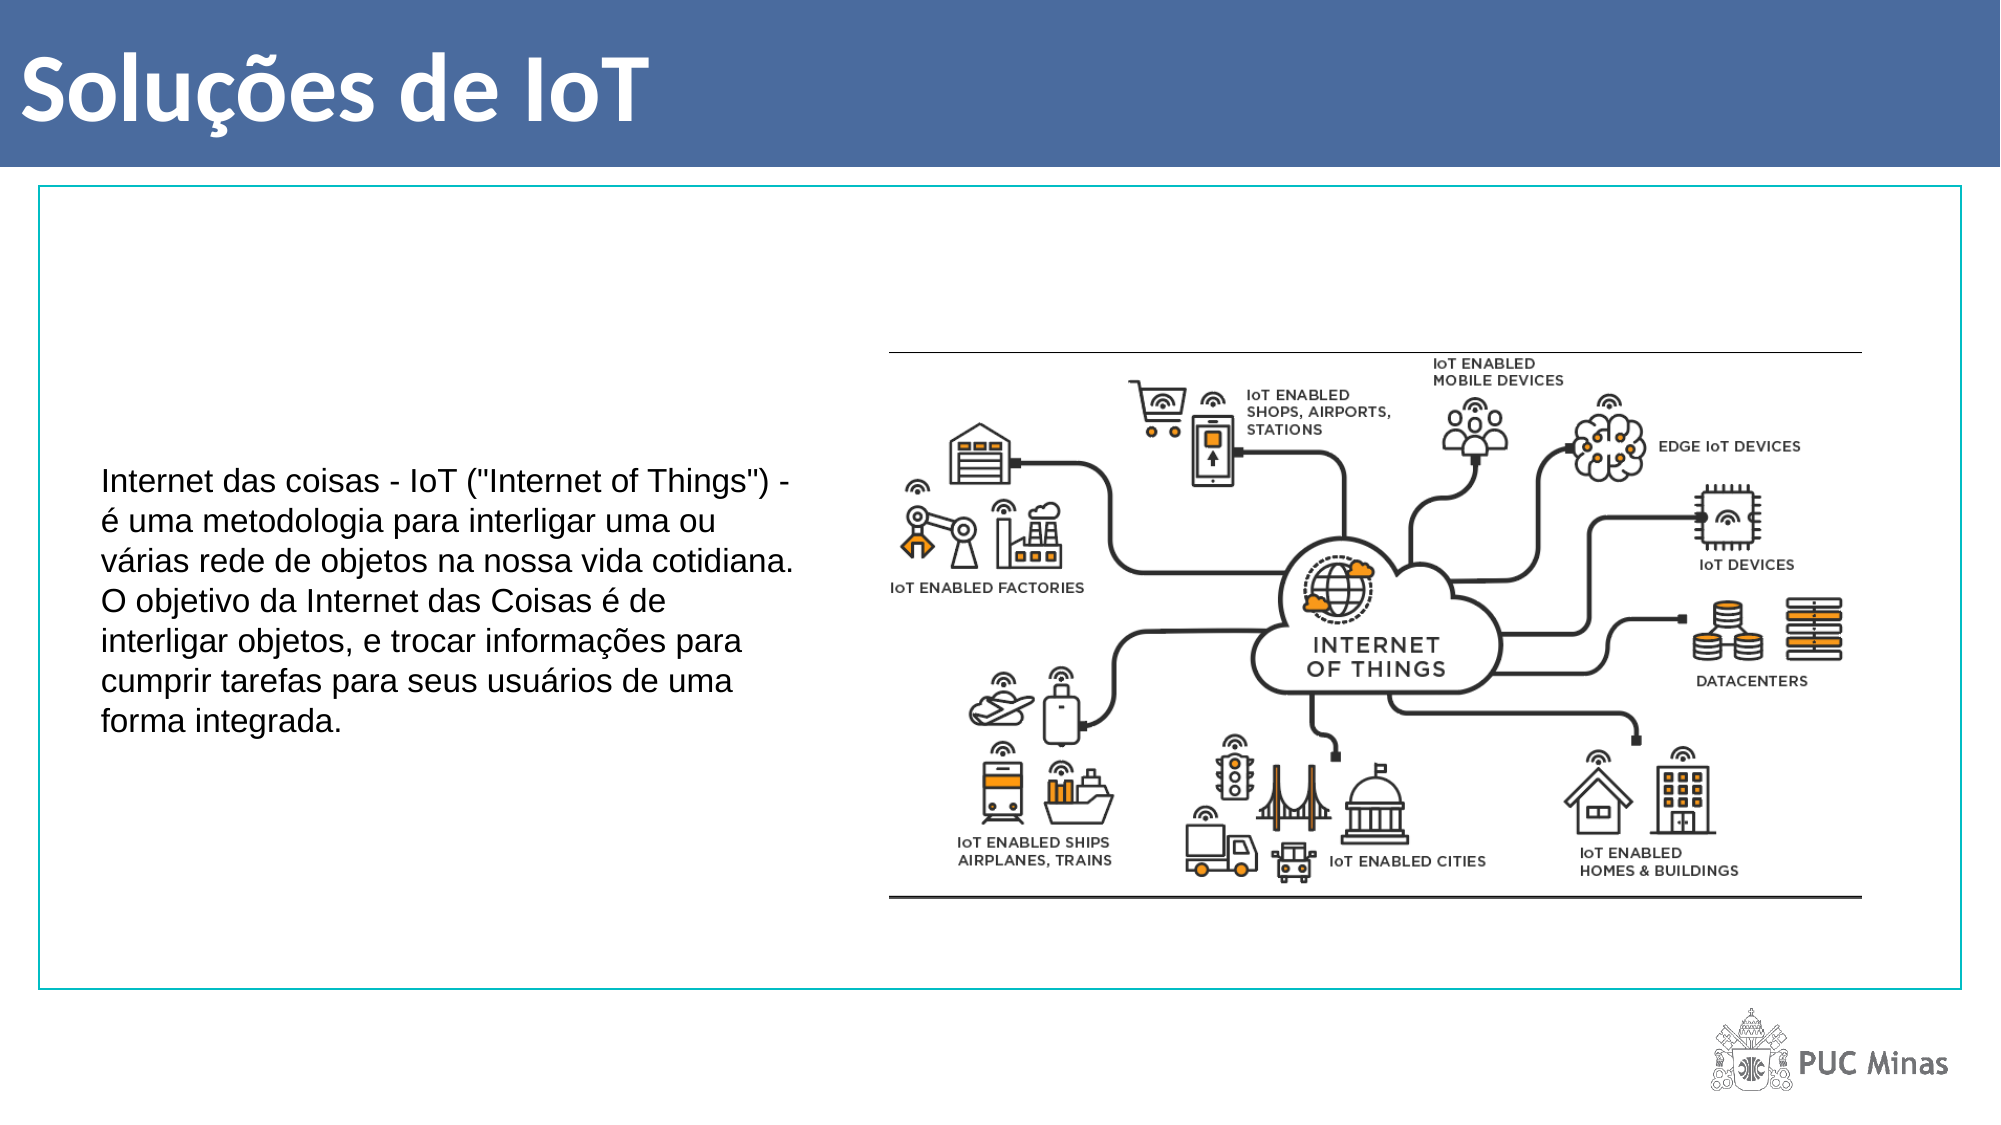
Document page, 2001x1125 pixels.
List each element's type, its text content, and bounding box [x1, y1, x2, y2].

picture [888, 351, 1862, 900]
title Soluções de IoT [0, 0, 2000, 166]
picture [1710, 1008, 1949, 1091]
text_box Internet das coisas - IoT ("Internet of Things") - é uma metodologia para interligar uma ou várias rede de objetos na nossa vida cotidiana. O objetivo da Internet das Coisas é de interligar objetos, e trocar informações para cumprir tarefas para seus usuários de uma forma integrada. [80, 439, 824, 759]
